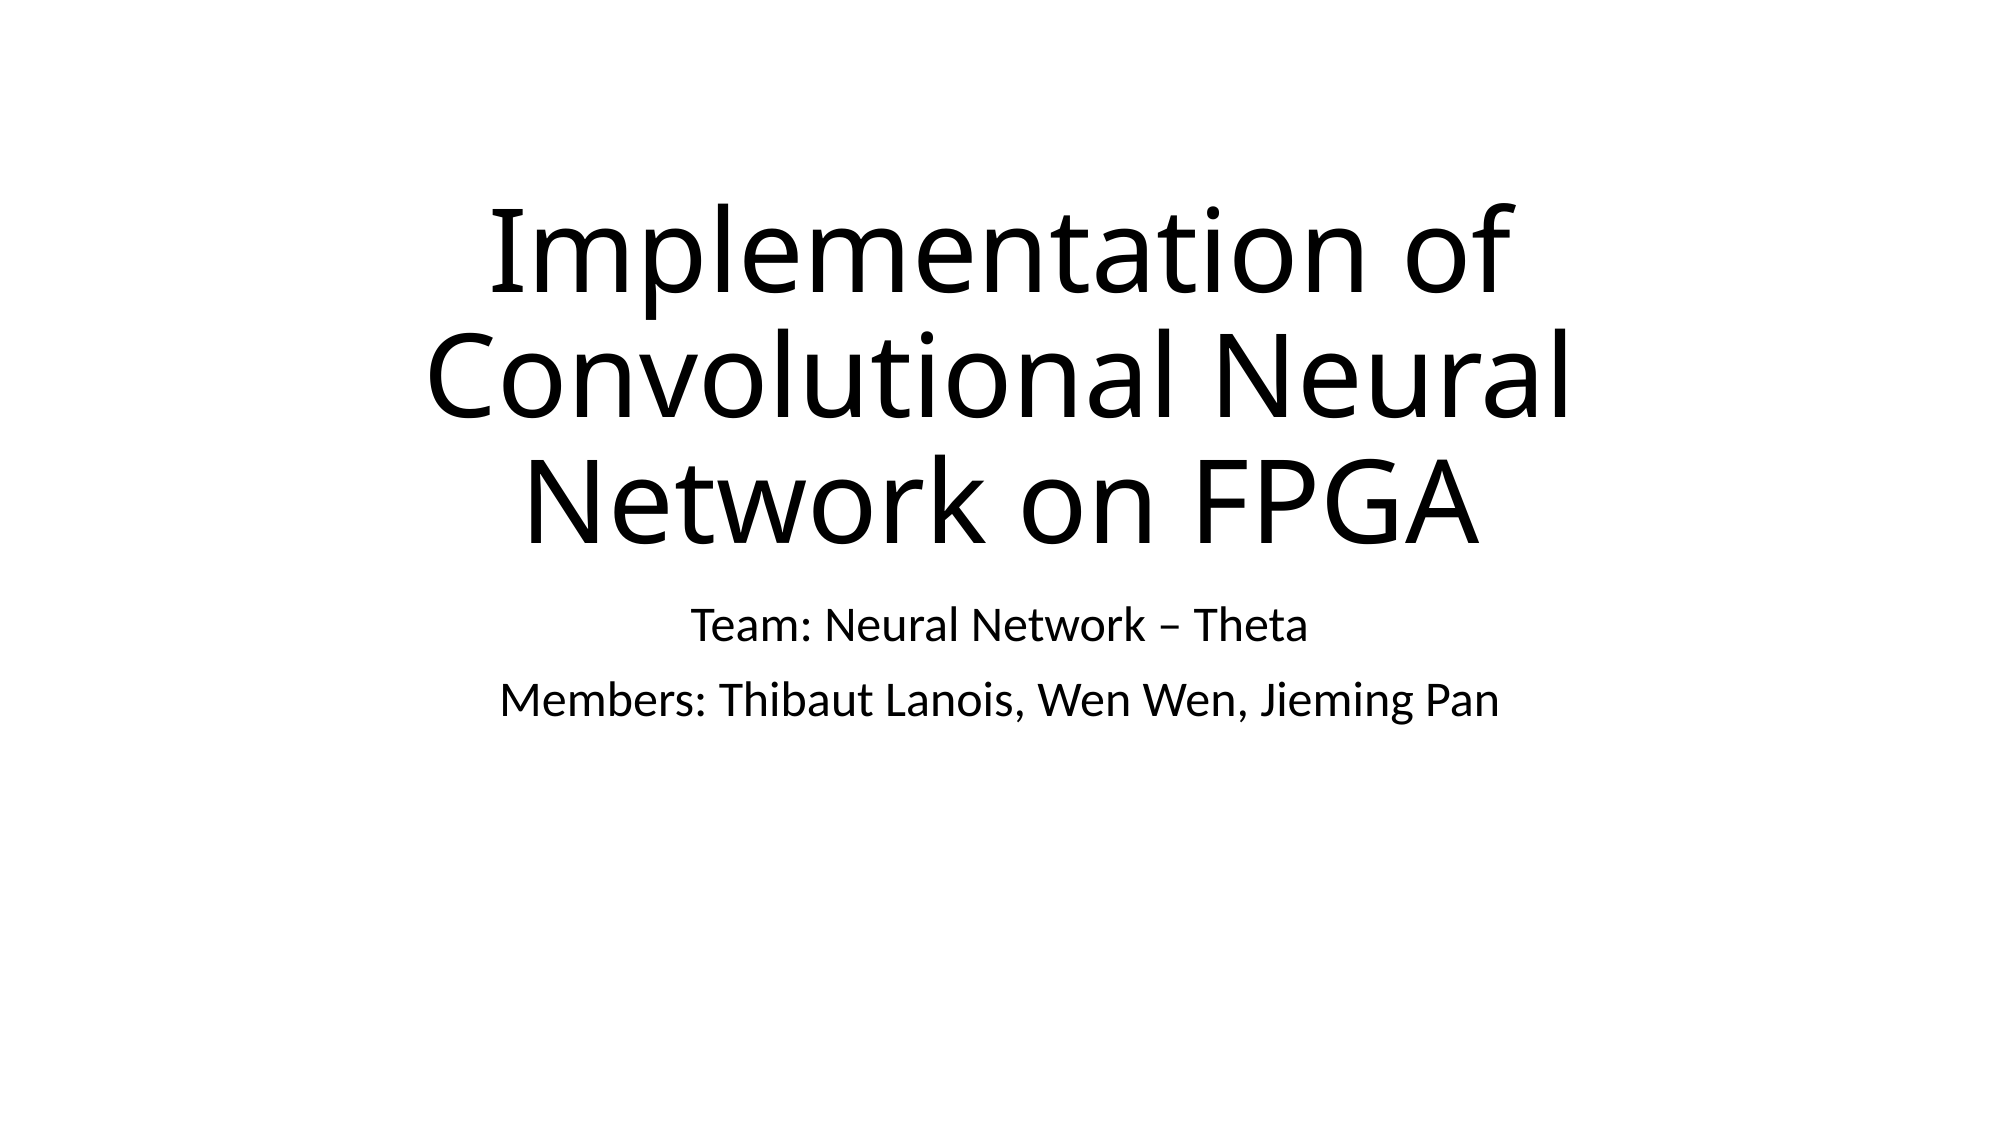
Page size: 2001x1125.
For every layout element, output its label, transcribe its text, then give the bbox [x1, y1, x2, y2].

subtitle Team: Neural Network – Theta Members: Thibaut Lanois, Wen Wen, Jieming Pan [249, 590, 1750, 863]
title Implementation of Convolutional Neural Network on FPGA [249, 184, 1750, 576]
